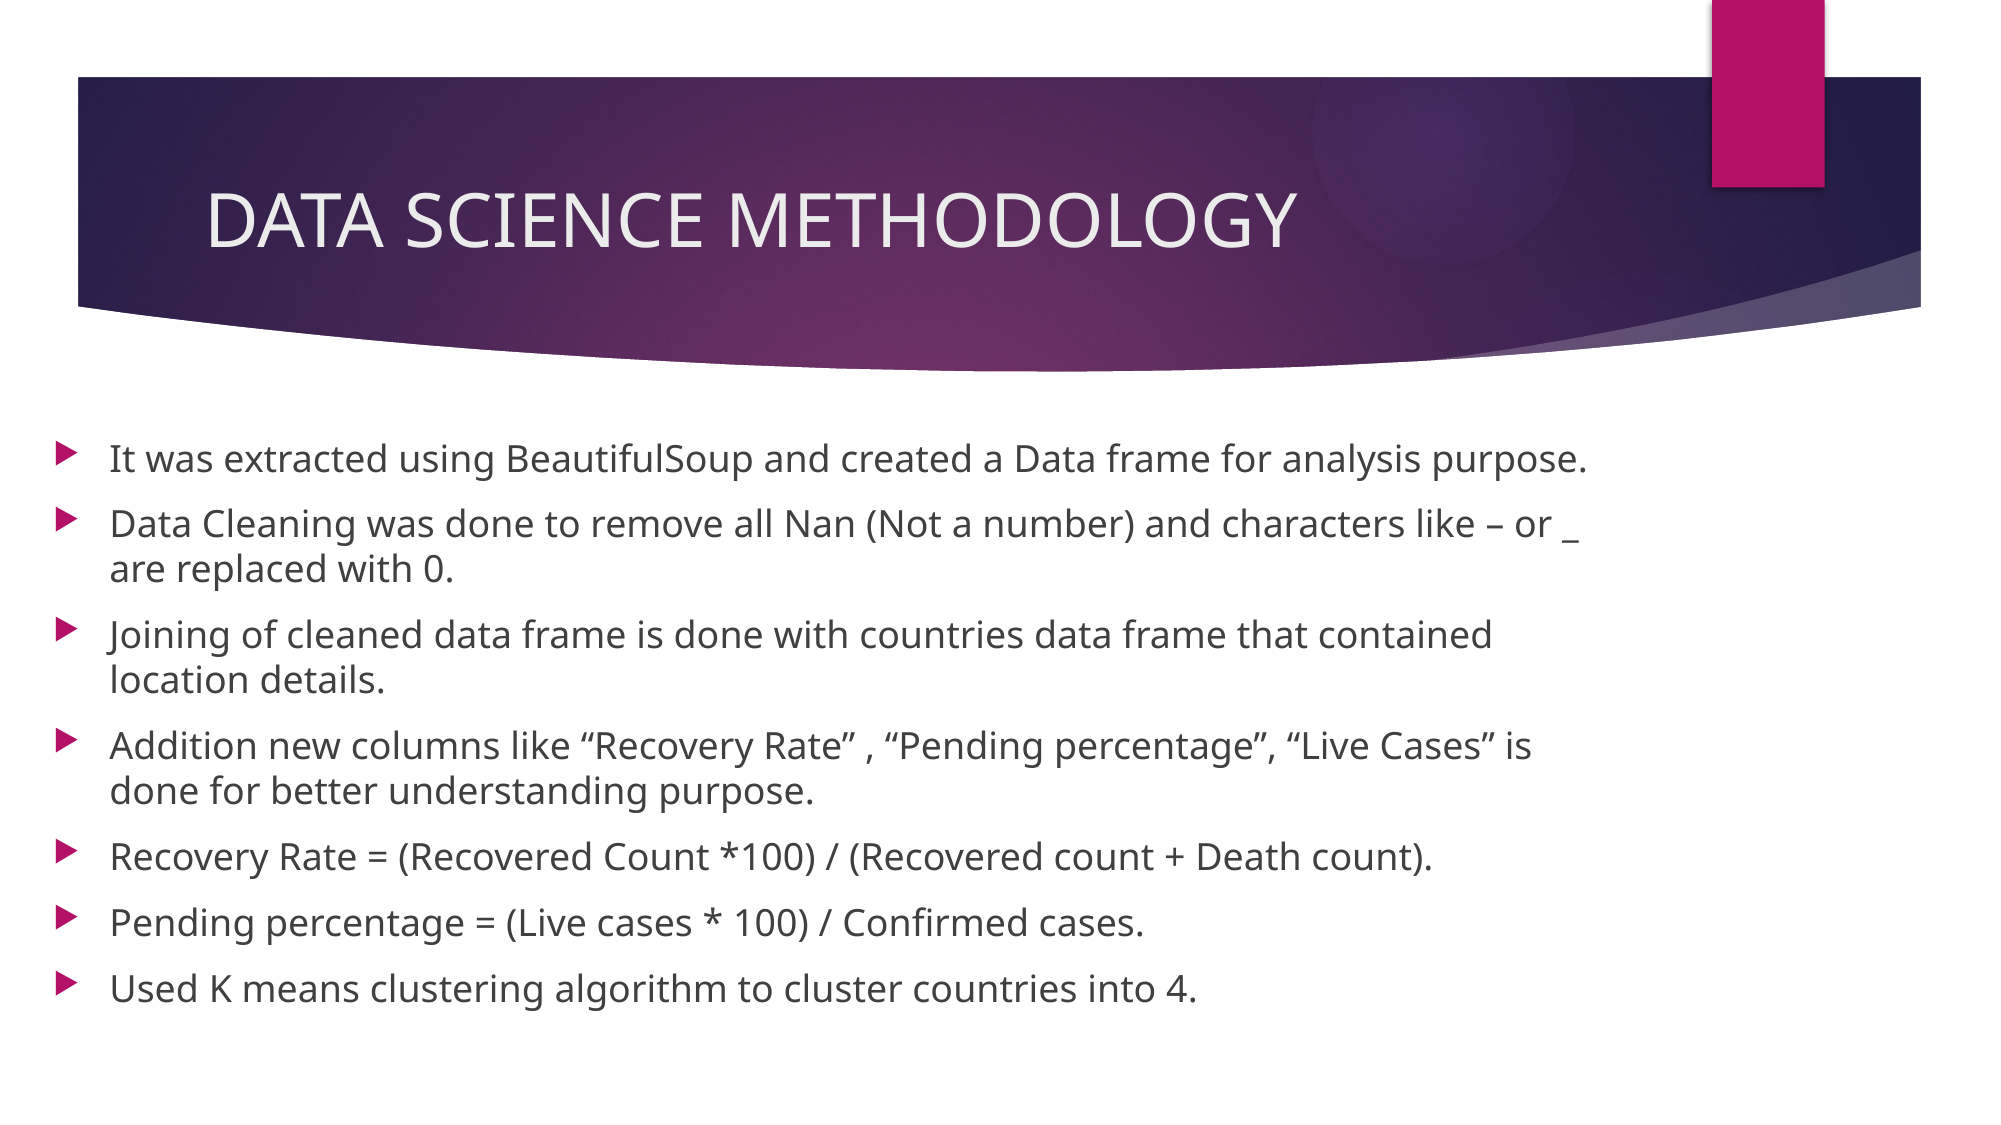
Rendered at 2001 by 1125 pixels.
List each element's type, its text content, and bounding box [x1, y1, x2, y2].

title DATA SCIENCE METHODOLOGY [189, 159, 1627, 276]
list It was extracted using BeautifulSoup and created a Data frame for analysis purpose. Data Cleaning was done to remove all Nan (Not a number) and characters like – or _ are replaced with 0. Joining of cleaned data frame is done with countries data frame that contained location details. Addition new columns like “Recovery Rate” , “Pending percentage”, “Live Cases” is done for better understanding purpose. Recovery Rate = (Recovered Count *100) / (Recovered count + Death count). Pending percentage = (Live cases * 100) / Confirmed cases. Used K means clustering algorithm to cluster countries into 4. [38, 427, 1638, 1076]
